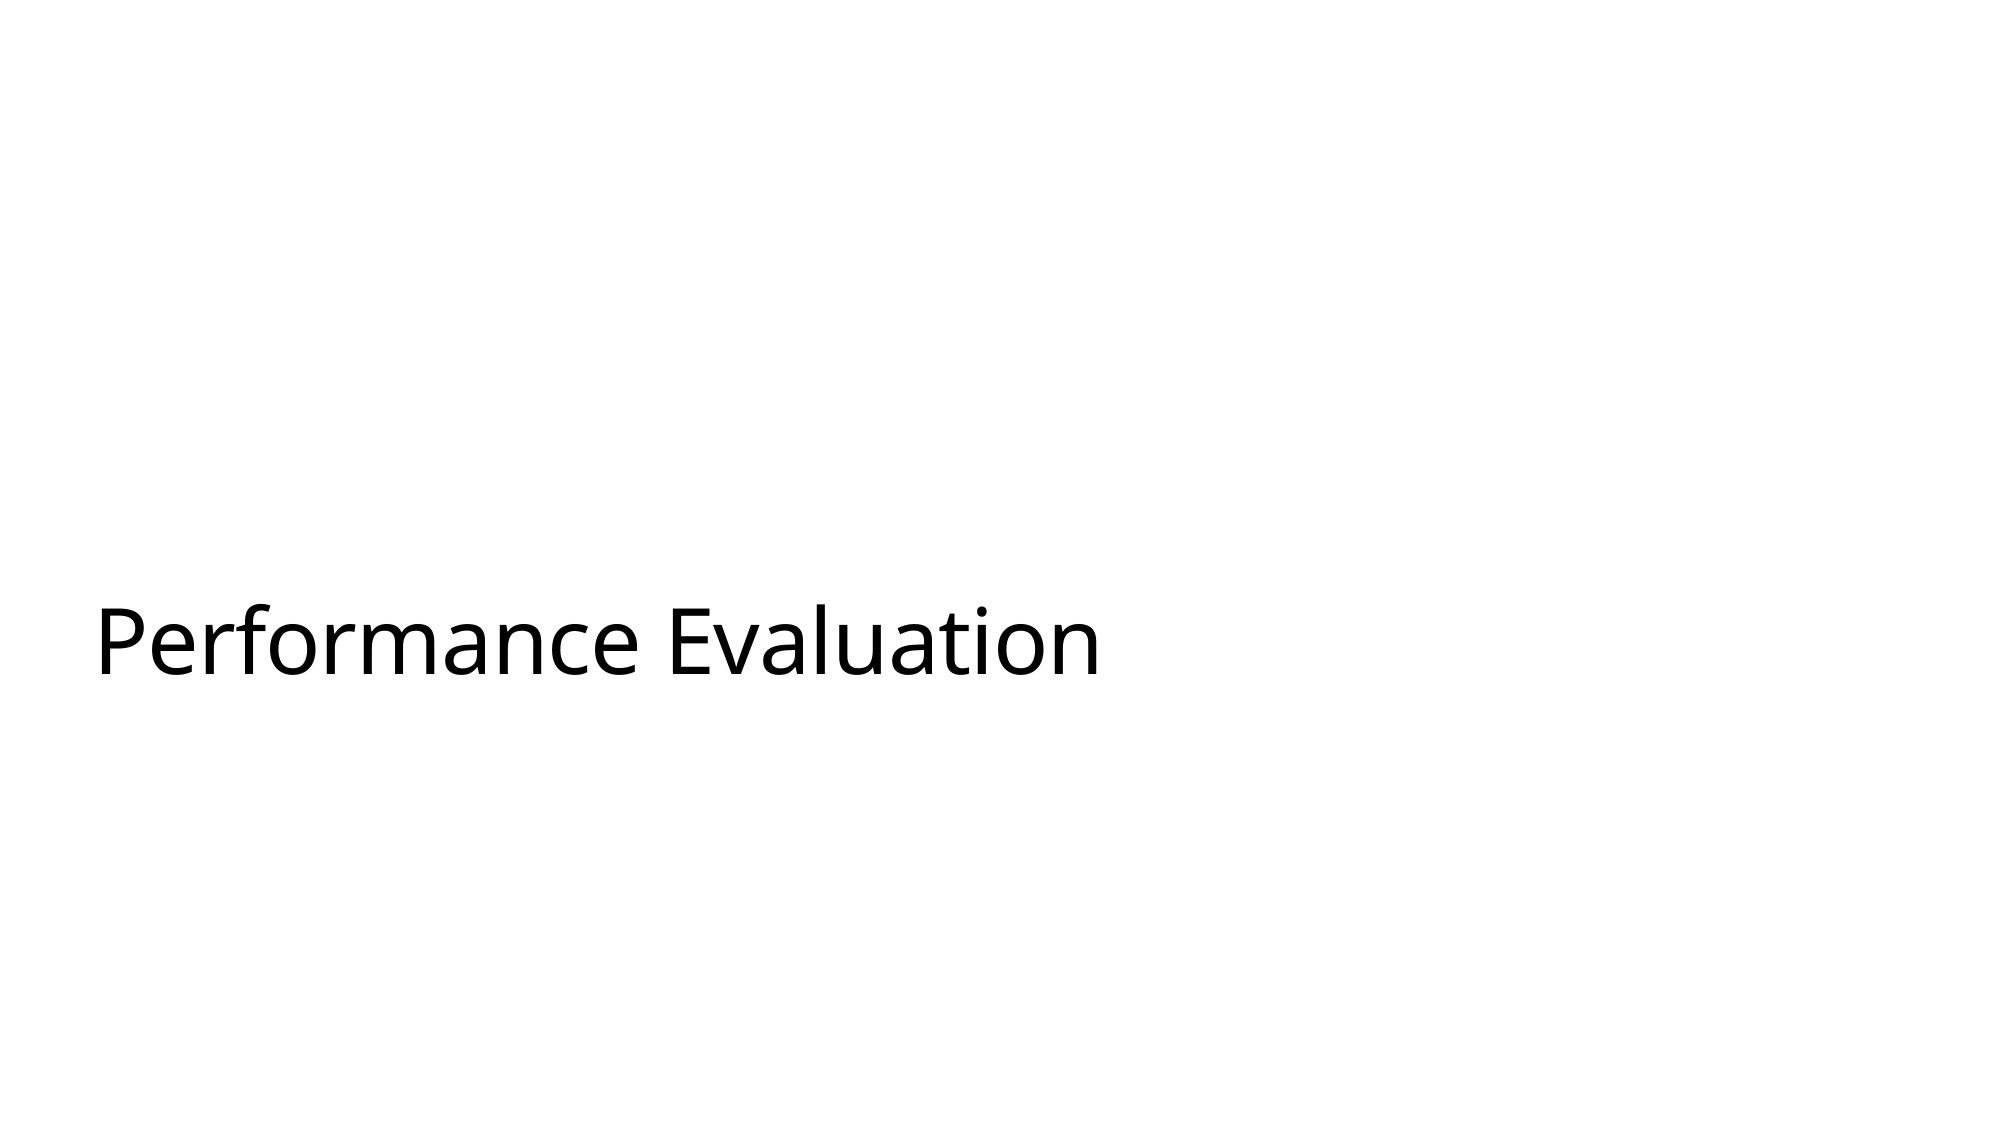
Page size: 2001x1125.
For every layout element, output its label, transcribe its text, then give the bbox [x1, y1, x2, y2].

title Performance Evaluation [78, 423, 1922, 702]
